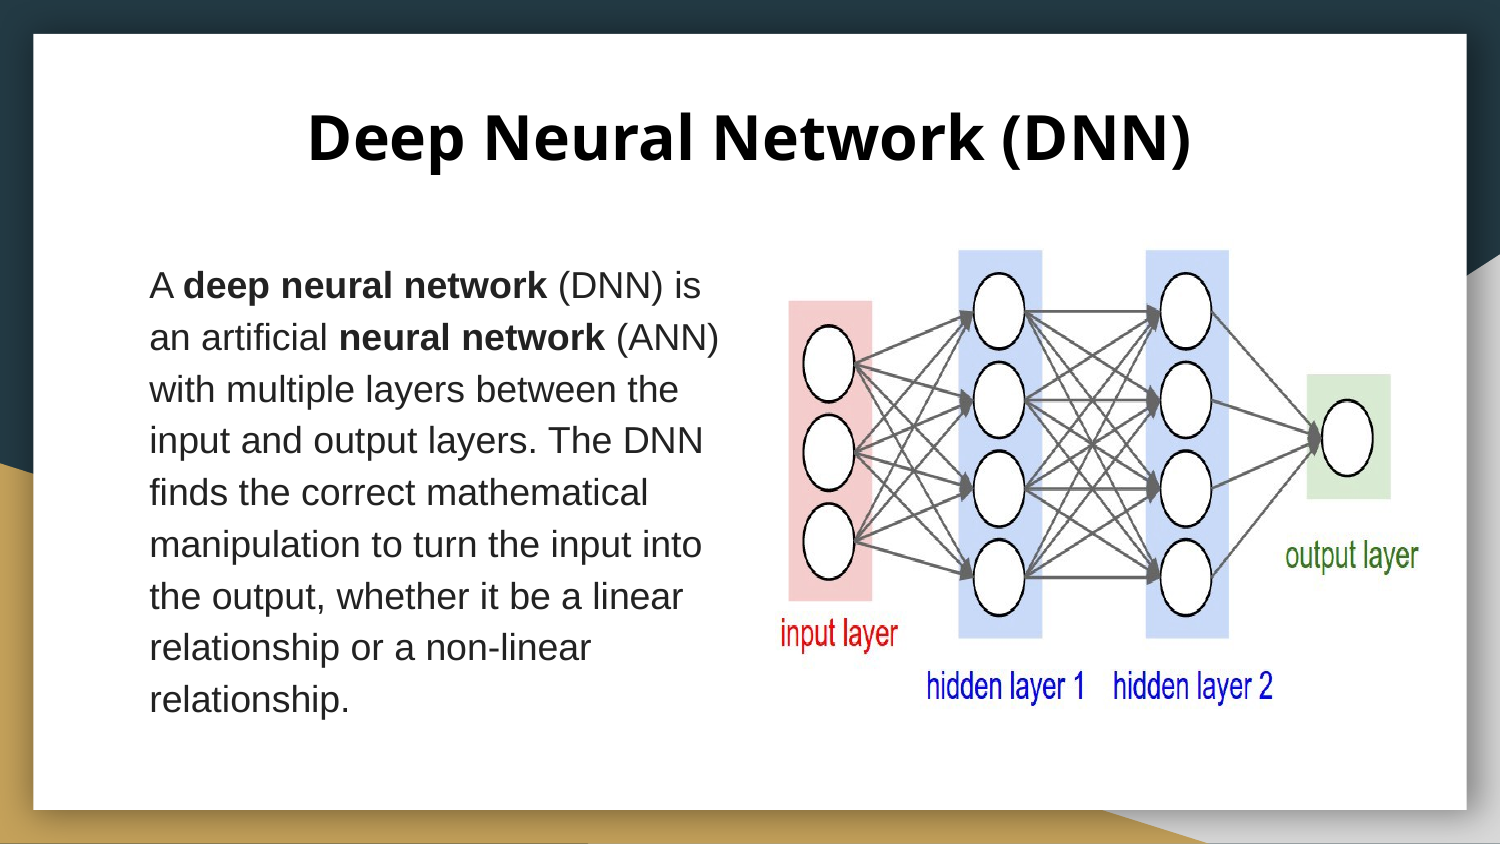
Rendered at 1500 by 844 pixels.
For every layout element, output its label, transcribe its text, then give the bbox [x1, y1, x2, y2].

picture [774, 239, 1423, 714]
title Deep Neural Network (DNN) [134, 82, 1366, 240]
list A deep neural network (DNN) is an artificial neural network (ANN) with multiple layers between the input and output layers. The DNN finds the correct mathematical manipulation to turn the input into the output, whether it be a linear relationship or a non-linear relationship. [134, 240, 750, 729]
